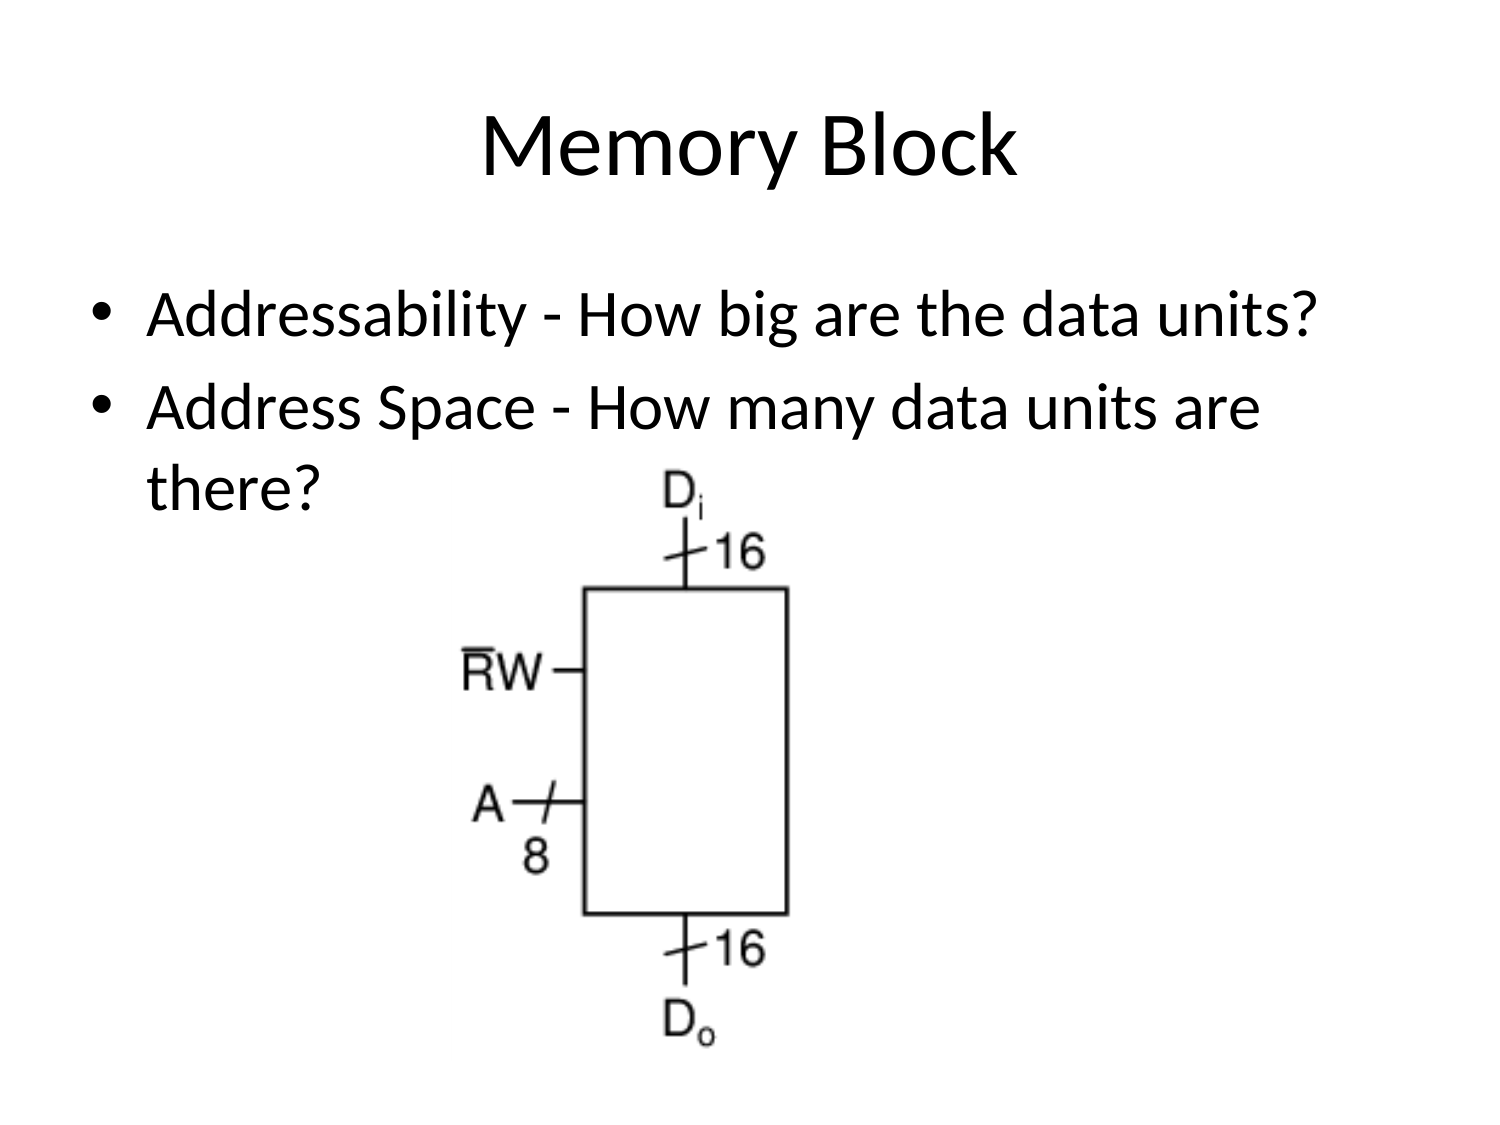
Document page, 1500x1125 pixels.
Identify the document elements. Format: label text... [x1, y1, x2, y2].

title Memory Block [75, 45, 1425, 233]
list Addressability - How big are the data units? Address Space - How many data units are there? [75, 262, 1425, 1005]
picture [449, 462, 801, 1061]
